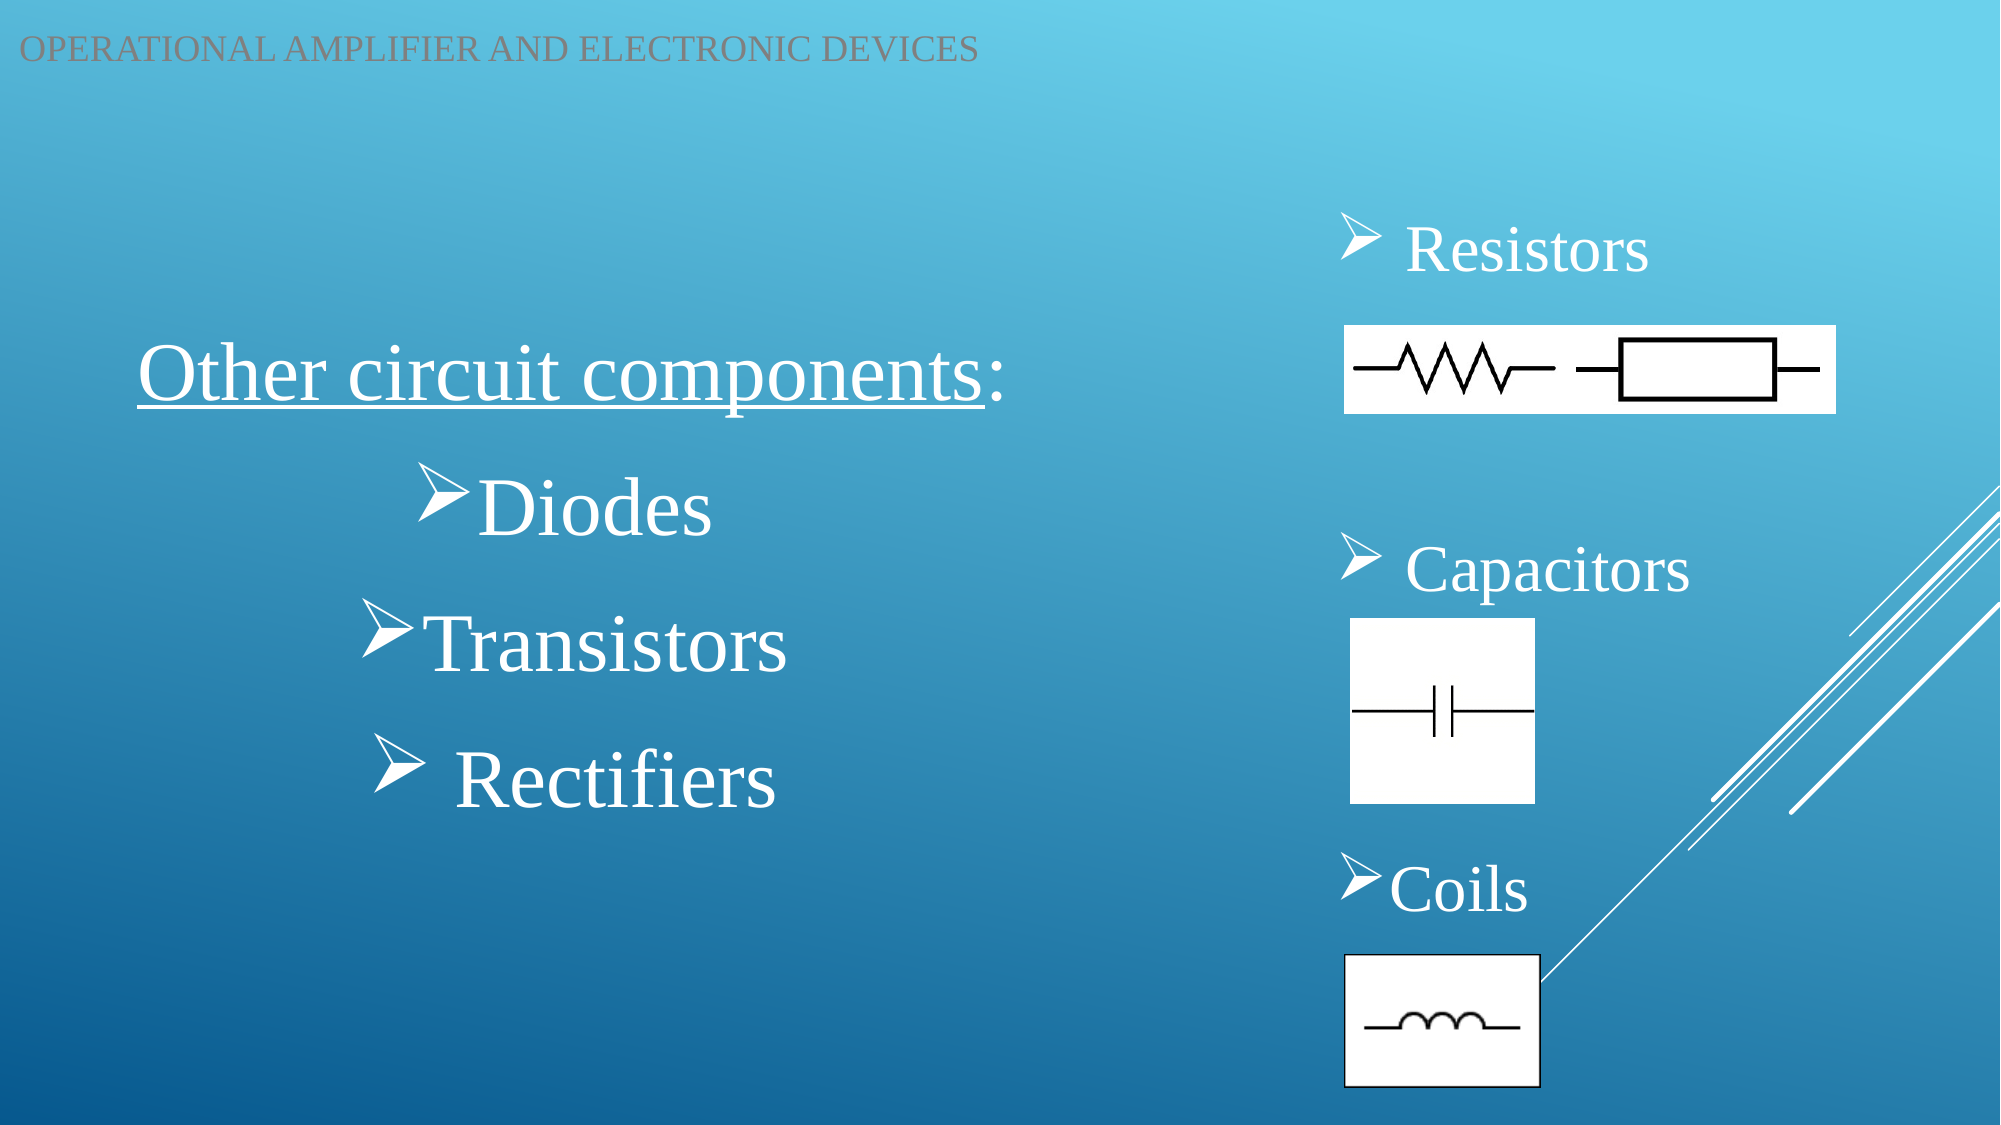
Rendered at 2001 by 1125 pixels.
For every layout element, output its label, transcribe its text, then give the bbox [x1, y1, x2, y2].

picture [1344, 954, 1541, 1088]
picture [1349, 618, 1536, 804]
picture [1344, 325, 1837, 415]
text_box OPERATIONAL AMPLIFIER AND ELECTRONIC DEVICES [4, 16, 995, 77]
text_box Resistors Capacitors Coils [1321, 37, 1724, 977]
text_box Other circuit components: Diodes Transistors Rectifiers [122, 294, 1024, 832]
